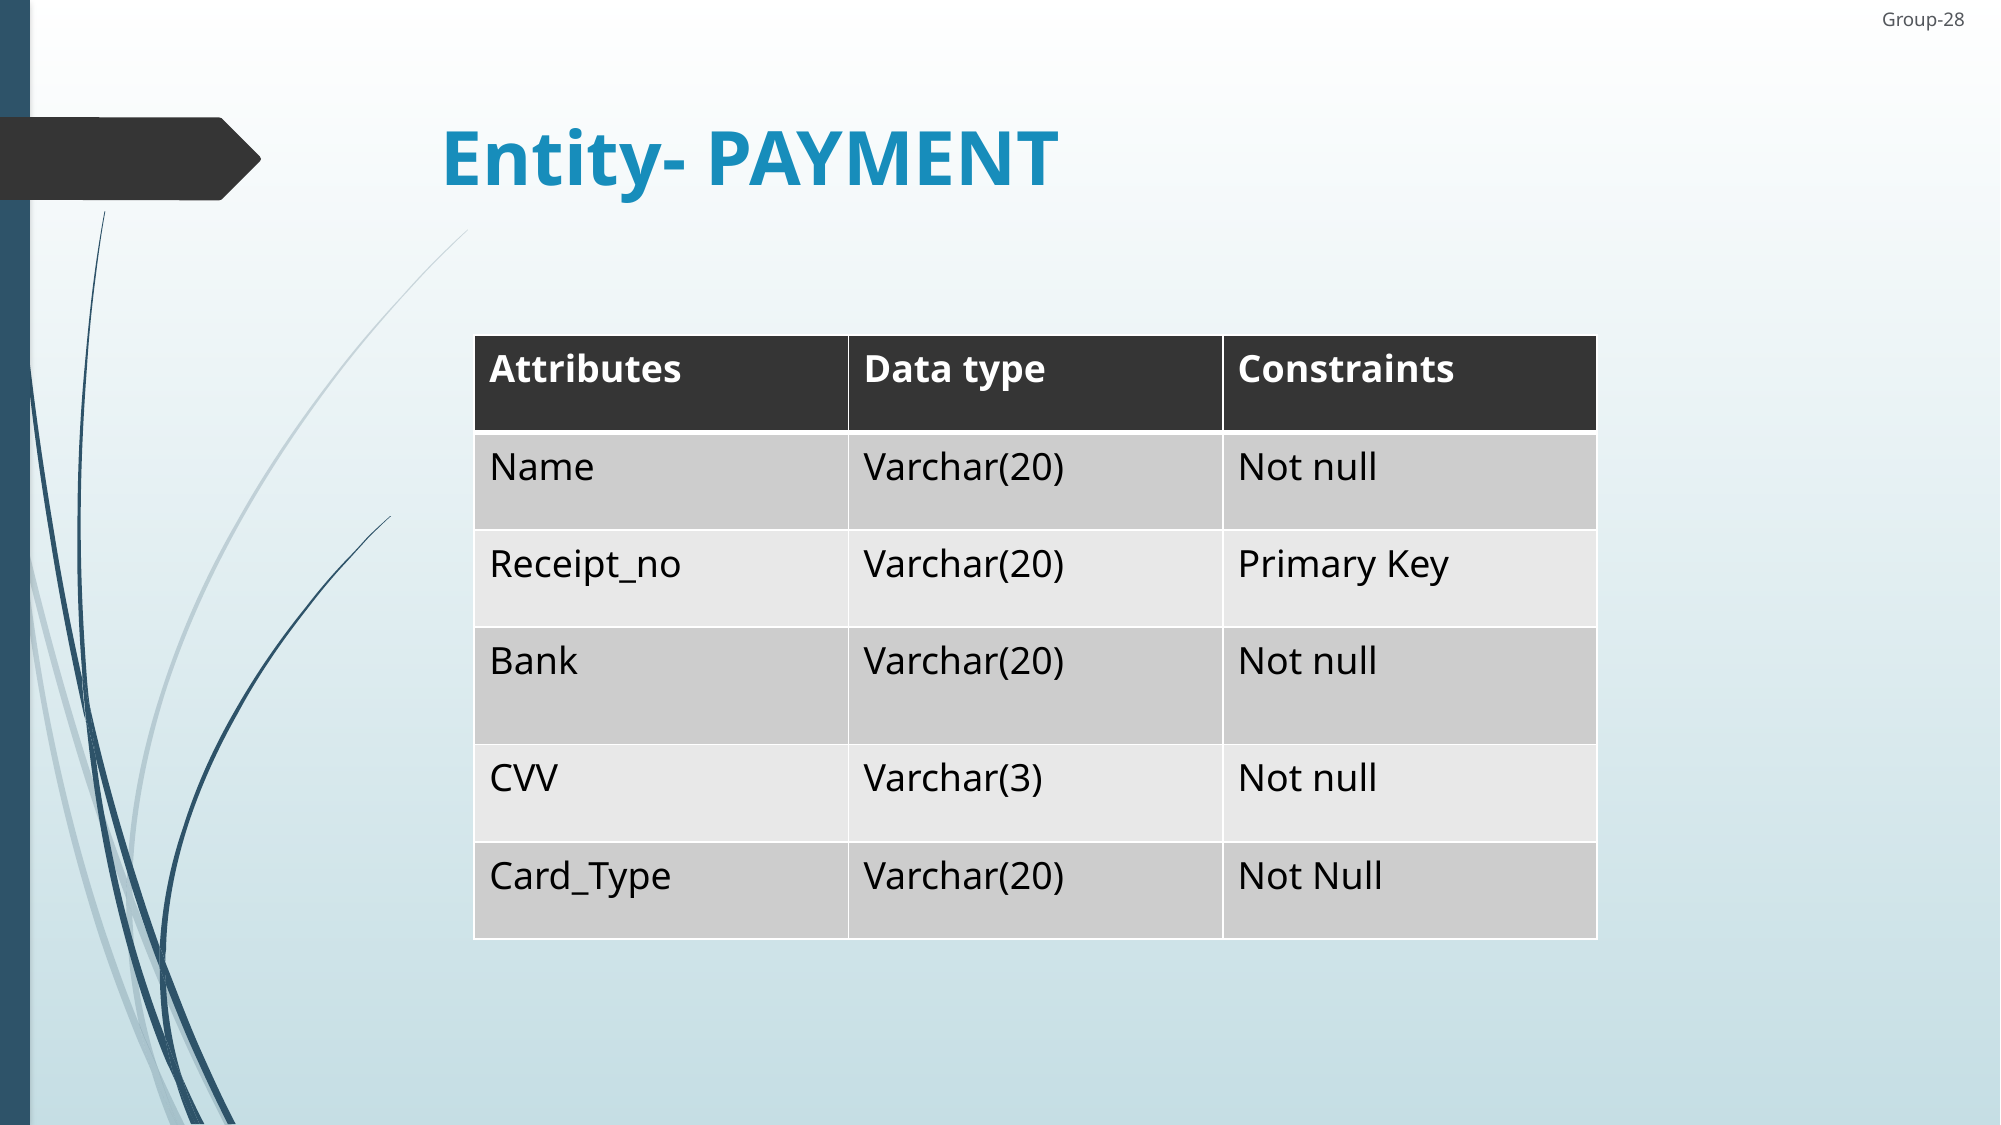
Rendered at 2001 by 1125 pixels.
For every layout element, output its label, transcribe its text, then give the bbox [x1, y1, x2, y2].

table_cell Name [475, 435, 848, 529]
table_header Data type [849, 336, 1222, 430]
table_cell Not null [1224, 745, 1596, 841]
table_header Constraints [1224, 336, 1596, 430]
table_cell Primary Key [1224, 531, 1596, 626]
table_cell Varchar(20) [849, 843, 1222, 938]
table_cell Not null [1224, 628, 1596, 744]
table_cell Varchar(3) [849, 745, 1222, 841]
title Entity- PAYMENT [425, 102, 1888, 313]
table_cell Not null [1224, 435, 1596, 529]
table_cell Varchar(20) [849, 435, 1222, 529]
table_cell CVV [475, 745, 848, 841]
table_cell Receipt_no [475, 531, 848, 626]
table_cell Bank [475, 628, 848, 744]
text_box Group-28 [1847, 0, 2000, 38]
table_cell Not Null [1224, 843, 1596, 938]
table_cell Varchar(20) [849, 531, 1222, 626]
table_cell Card_Type [475, 843, 848, 938]
table_header Attributes [475, 336, 848, 430]
table_cell Varchar(20) [849, 628, 1222, 744]
